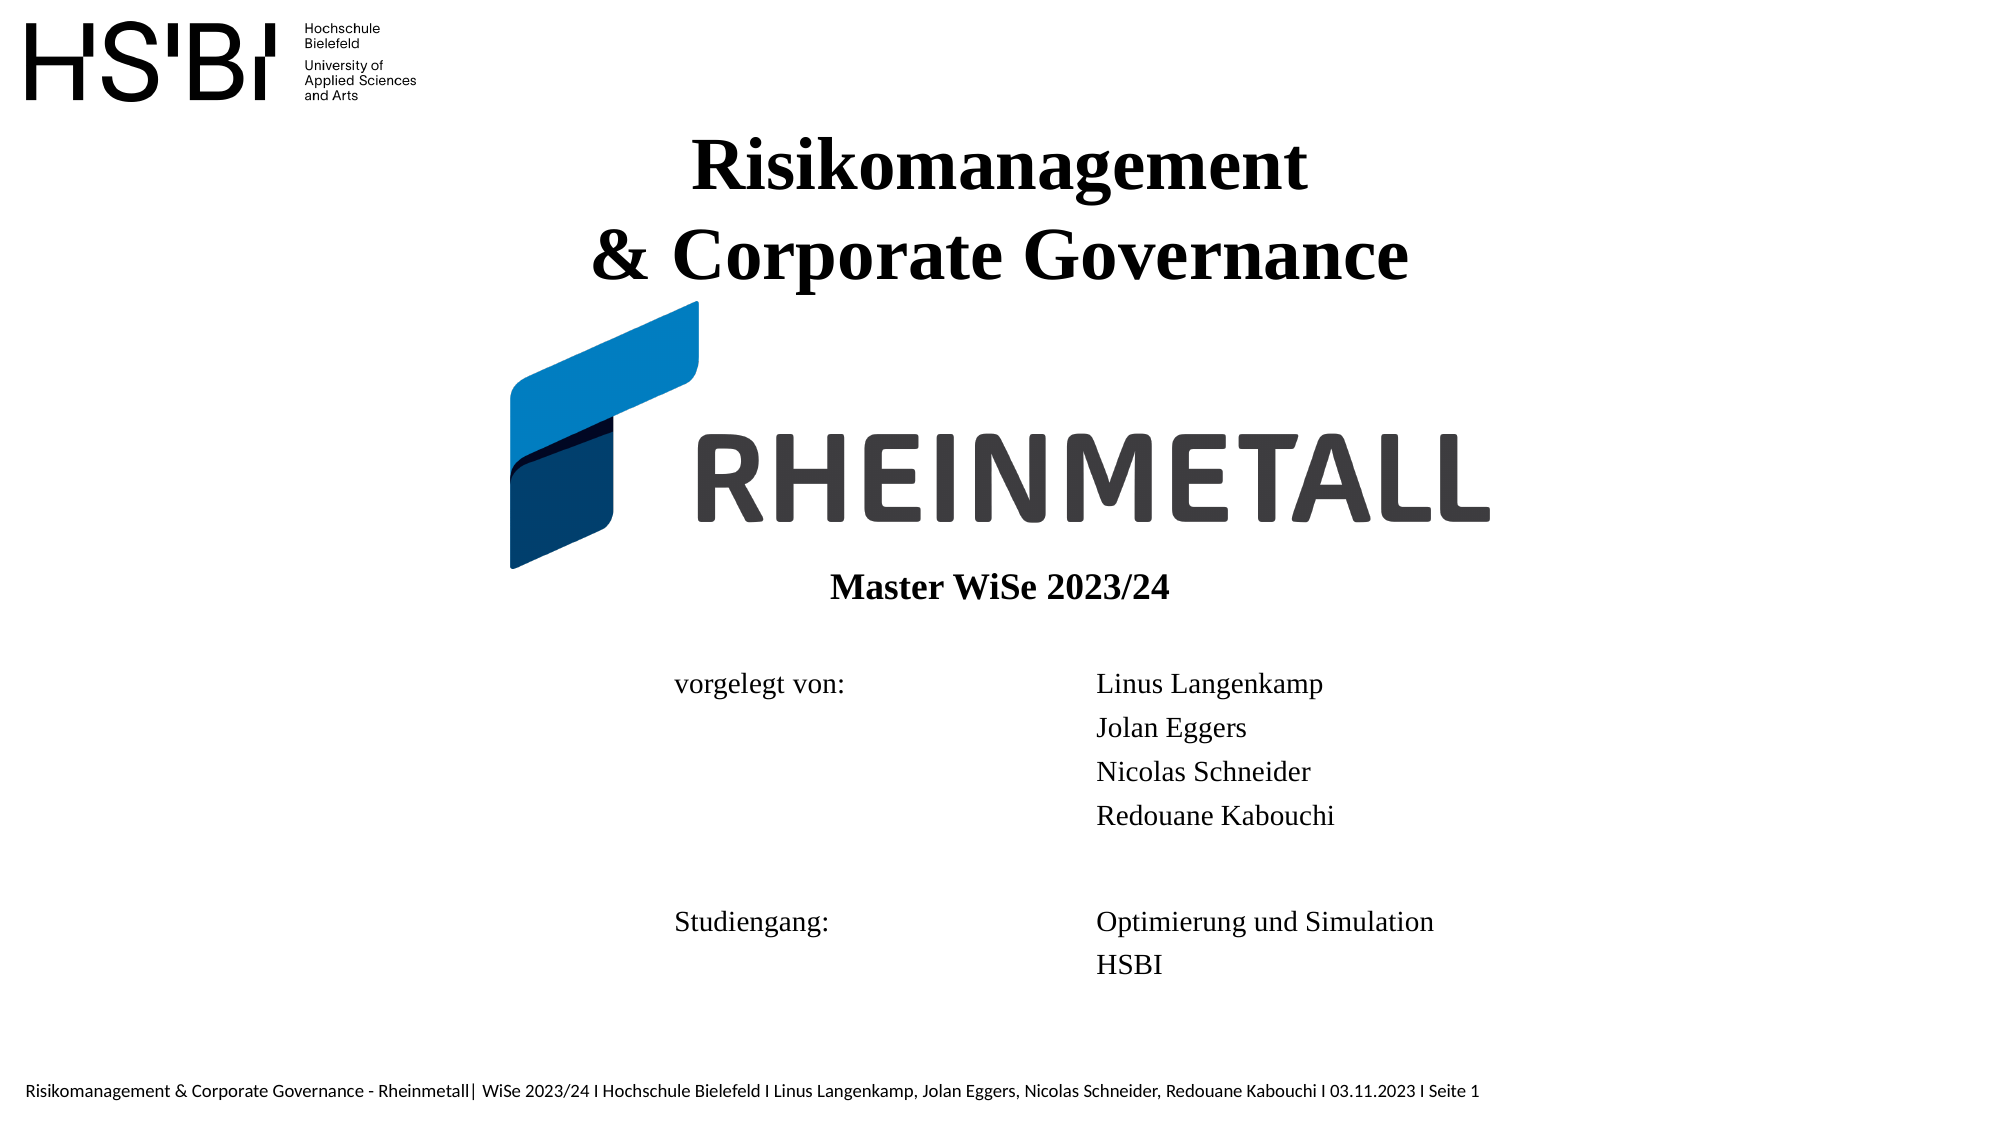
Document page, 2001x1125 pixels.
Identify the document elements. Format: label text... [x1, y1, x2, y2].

text_box Master WiSe 2023/24 [500, 568, 1500, 614]
table_cell Optimierung und Simulation HSBI [1085, 906, 1451, 1071]
text_box Risikomanagement & Corporate Governance - Rheinmetall| WiSe 2023/24 I Hochschule Bielefeld I Linus Langenkamp, Jolan Eggers, Nicolas Schneider, Redouane Kabouchi I 03.11.2023 I Seite 1 [10, 1071, 1814, 1109]
table_header Linus Langenkamp Jolan Eggers Nicolas Schneider Redouane Kabouchi [1085, 669, 1451, 906]
picture [510, 301, 694, 393]
picture [510, 301, 1490, 569]
title Risikomanagement & Corporate Governance [249, 88, 1750, 303]
table_cell Studiengang: [663, 906, 1085, 1071]
table_header vorgelegt von: [663, 669, 1085, 906]
picture [26, 21, 416, 102]
